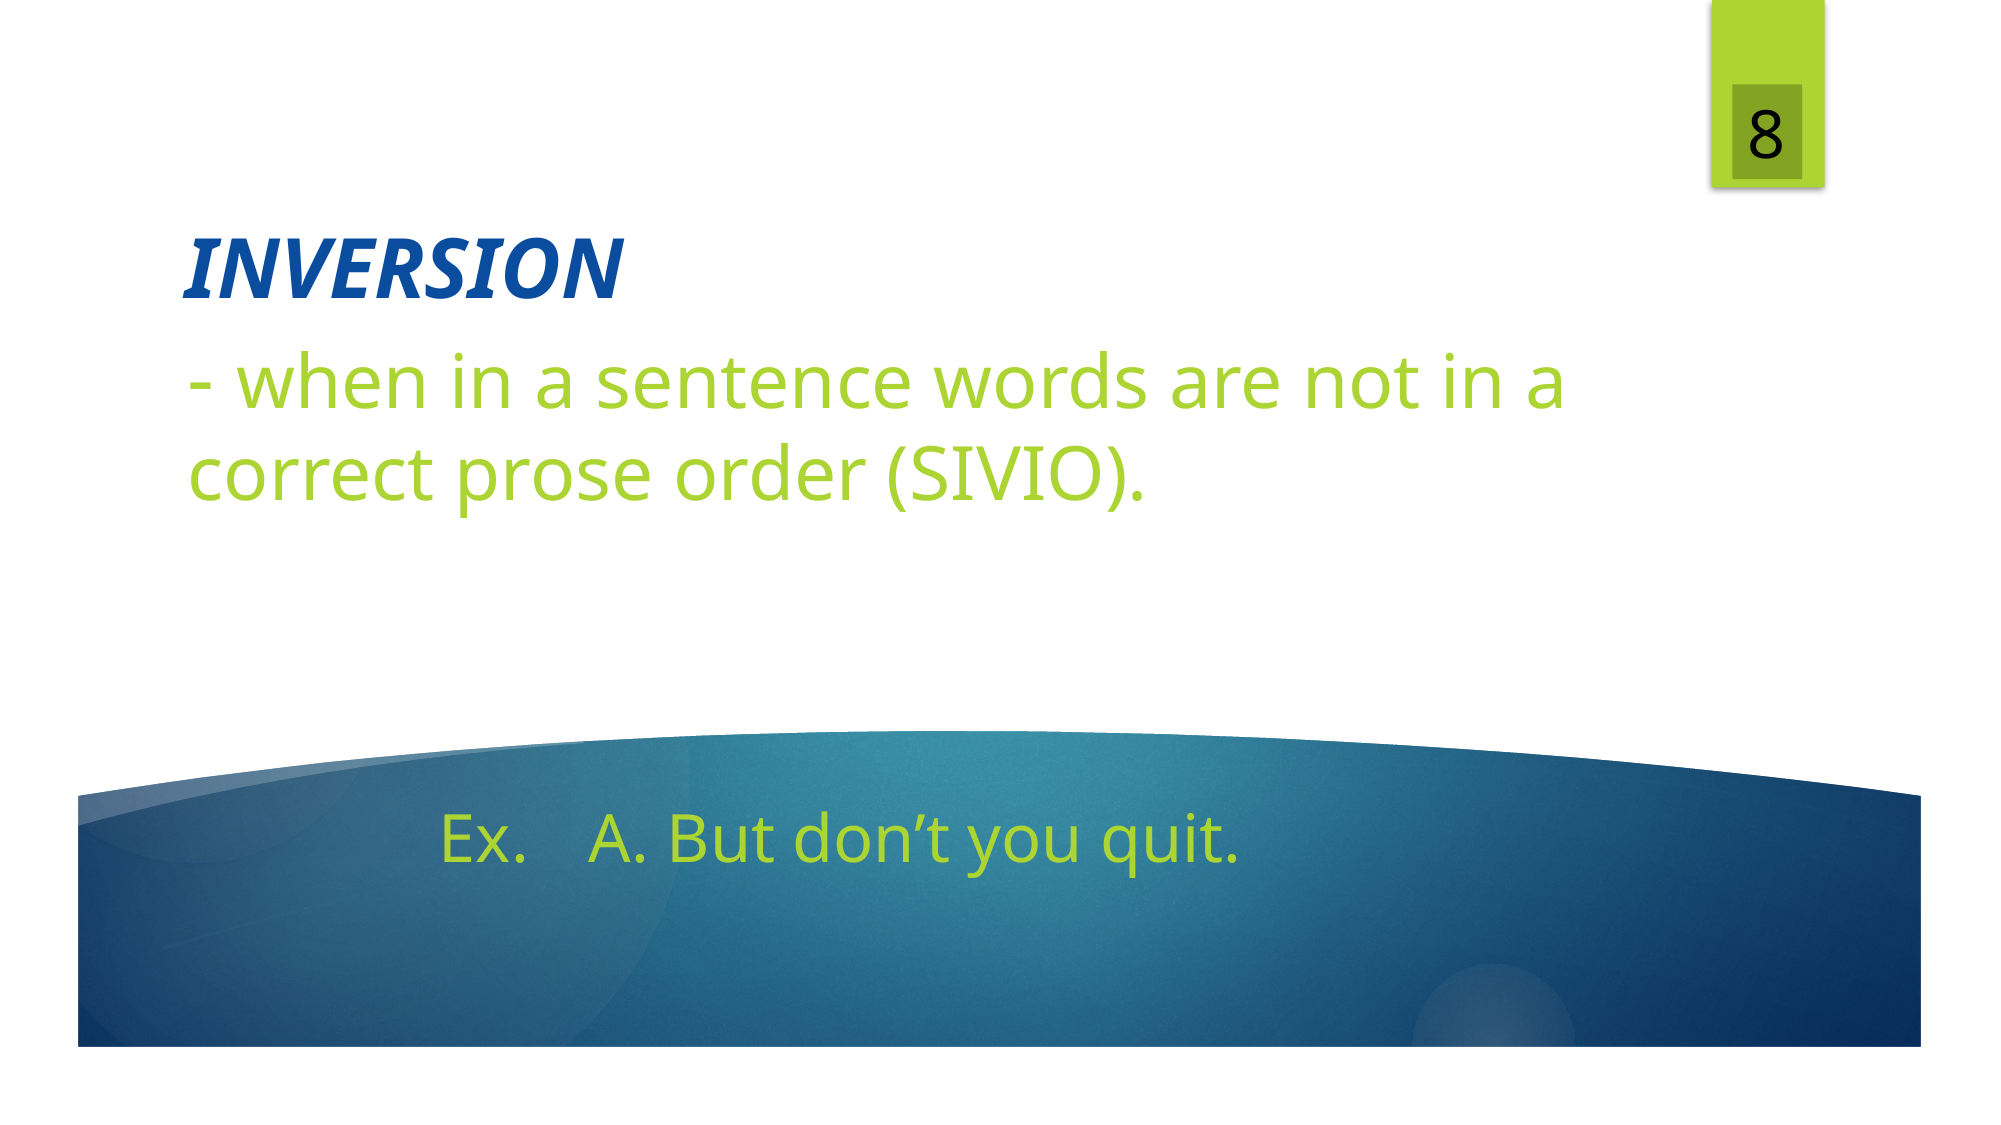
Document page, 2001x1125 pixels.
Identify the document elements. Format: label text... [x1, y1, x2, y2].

list - when in a sentence words are not in a correct prose order (SIVIO). [172, 318, 1851, 400]
title INVERSION [170, 229, 1619, 323]
text_box Ex. A. But don’t you quit. [424, 787, 2000, 883]
text_box 8 [1732, 84, 1803, 180]
